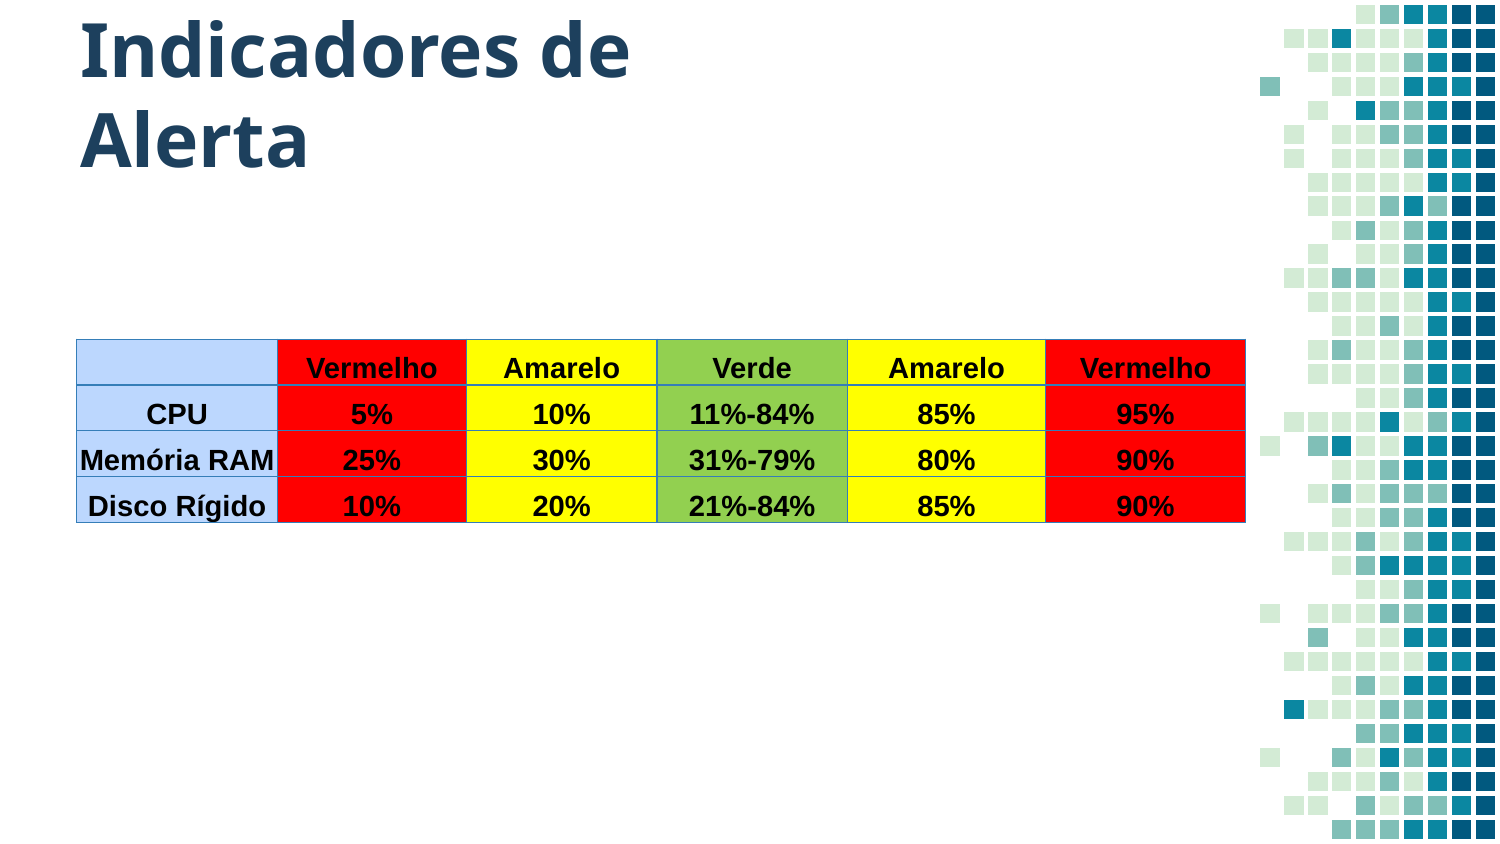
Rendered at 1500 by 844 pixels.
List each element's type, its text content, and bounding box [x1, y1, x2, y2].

table_cell Disco Rígido [77, 477, 277, 522]
table_cell 85% [848, 386, 1045, 430]
table_header Amarelo [467, 340, 656, 384]
table_cell 11%-84% [658, 386, 847, 430]
table_cell 10% [467, 386, 656, 430]
table_cell 95% [1046, 386, 1245, 430]
table_header [77, 340, 277, 384]
table_header Vermelho [278, 340, 466, 384]
table_cell Memória RAM [77, 431, 277, 476]
table_cell 90% [1046, 477, 1245, 522]
table_header Verde [658, 340, 847, 384]
table_cell 90% [1046, 431, 1245, 476]
table_header Vermelho [1046, 340, 1245, 384]
table_cell 10% [278, 477, 466, 522]
table_cell 30% [467, 431, 656, 476]
table_cell 5% [278, 386, 466, 430]
table_header Amarelo [848, 340, 1045, 384]
table_cell CPU [77, 386, 277, 430]
table_cell 21%-84% [658, 477, 847, 522]
table_cell 31%-79% [658, 431, 847, 476]
table_cell 85% [848, 477, 1045, 522]
table_cell 20% [467, 477, 656, 522]
table_cell 25% [278, 431, 466, 476]
table_cell 80% [848, 431, 1045, 476]
text_box Indicadores de Alerta [64, 79, 833, 198]
